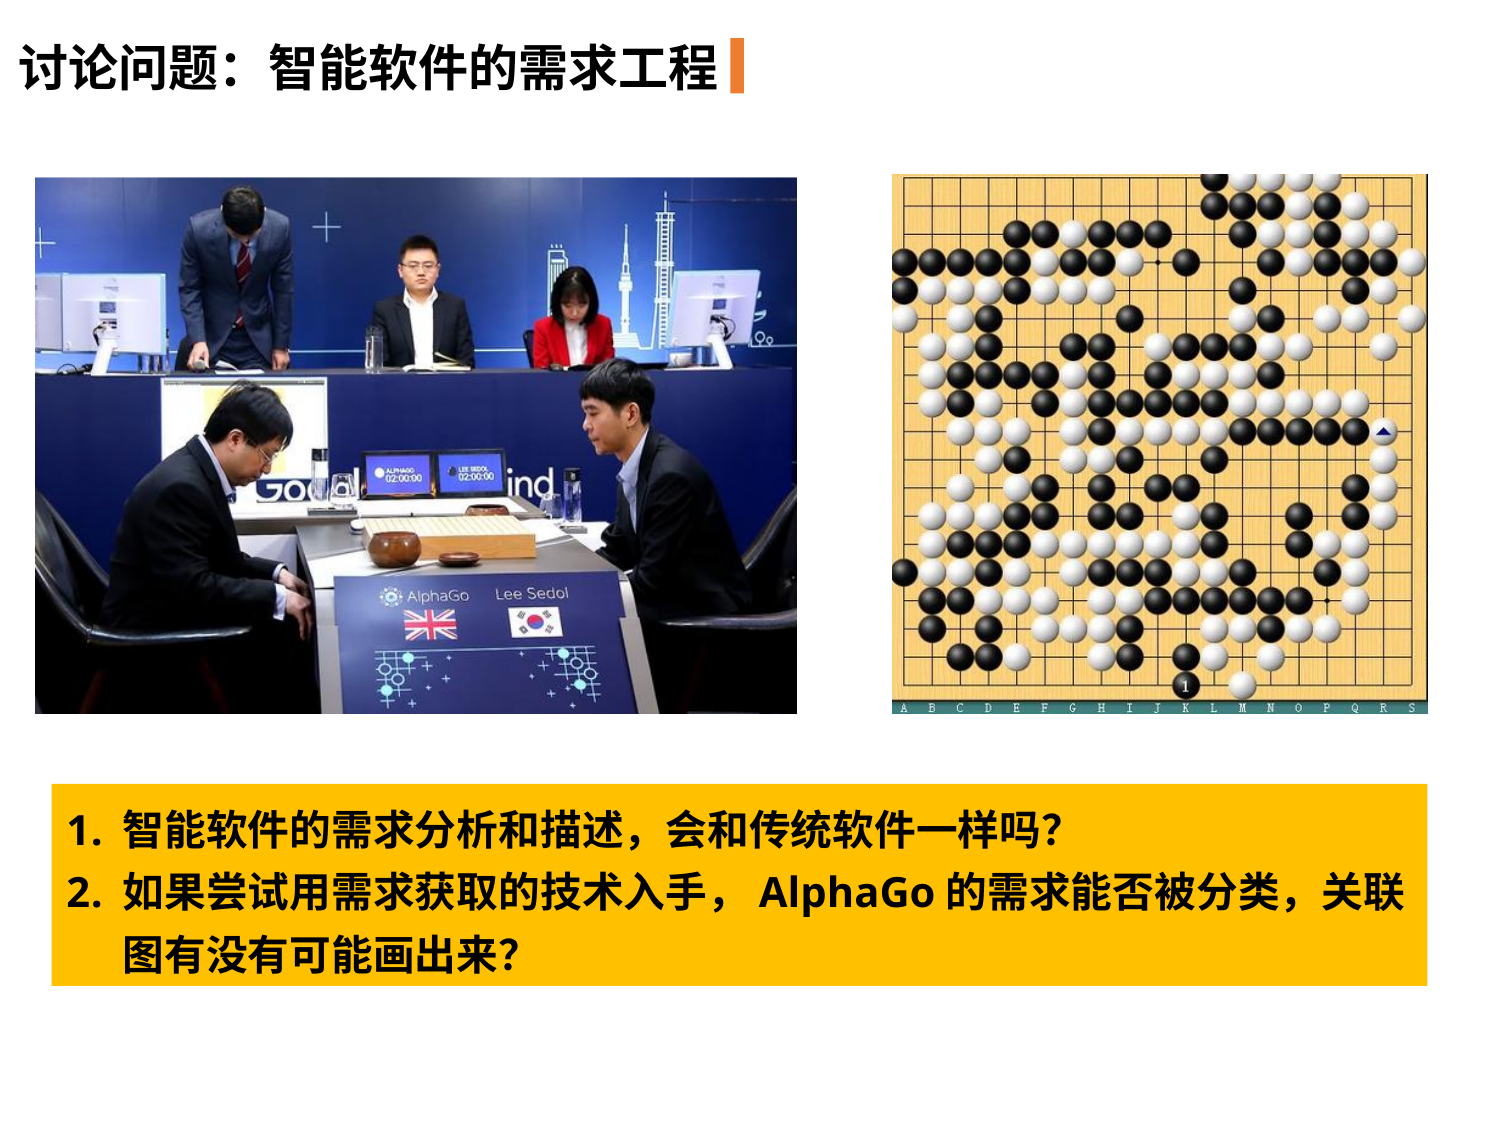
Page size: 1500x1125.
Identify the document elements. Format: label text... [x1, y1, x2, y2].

picture [35, 175, 797, 714]
text_box 讨论问题：智能软件的需求工程 [3, 29, 734, 105]
text_box 智能软件的需求分析和描述，会和传统软件一样吗？ 如果尝试用需求获取的技术入手，AlphaGo的需求能否被分类，关联图有没有可能画出来？ [51, 783, 1428, 986]
picture [892, 174, 1428, 714]
text_box [729, 37, 745, 94]
